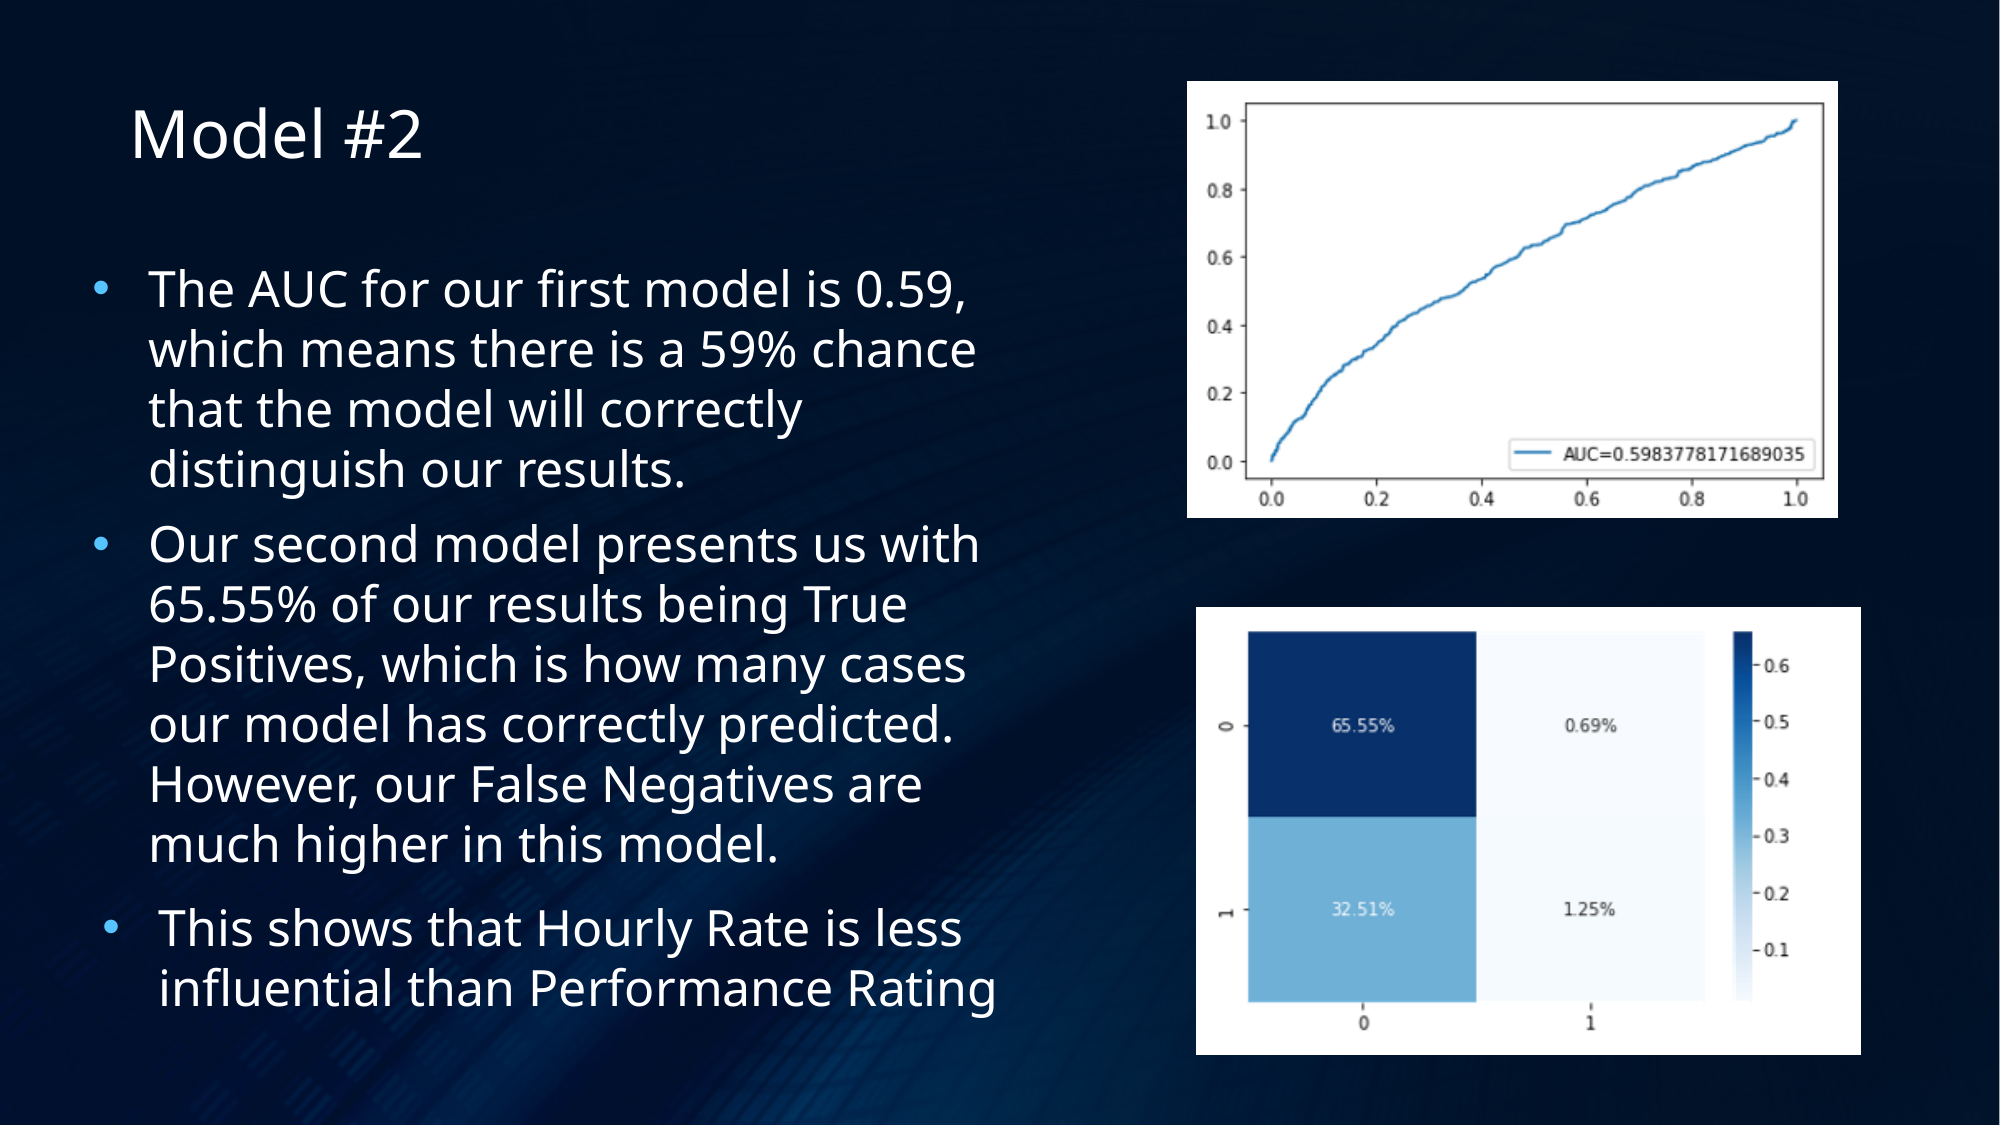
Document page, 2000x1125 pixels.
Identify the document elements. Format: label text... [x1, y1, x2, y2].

text_box The AUC for our first model is 0.59, which means there is a 59% chance that the model will correctly distinguish our results. [77, 249, 1078, 505]
text_box This shows that Hourly Rate is less influential than Performance Rating [87, 888, 1088, 1024]
text_box Model #2 [115, 84, 578, 180]
text_box Our second model presents us with 65.55% of our results being True Positives, which is how many cases our model has correctly predicted. However, our False Negatives are much higher in this model. [77, 505, 1078, 880]
picture [0, 0, 2000, 1125]
